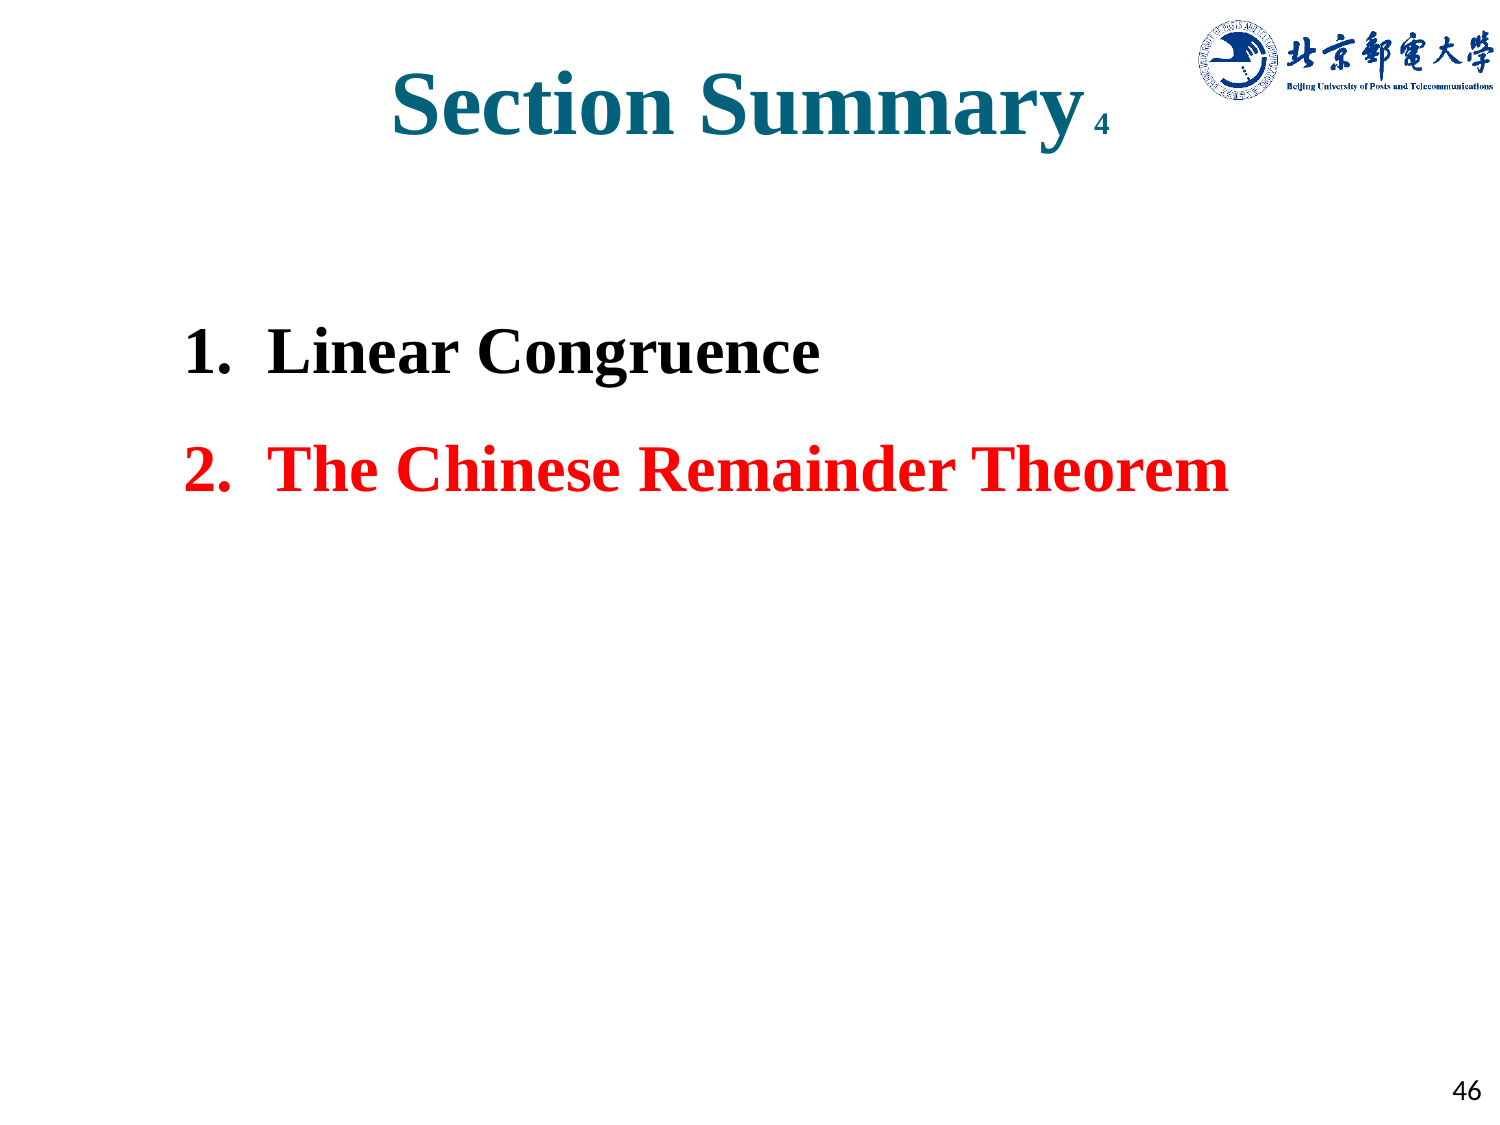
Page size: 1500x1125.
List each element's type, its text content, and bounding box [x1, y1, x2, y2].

title Section Summary 4 [0, 0, 1500, 195]
list Linear Congruence The Chinese Remainder Theorem [168, 299, 1332, 963]
